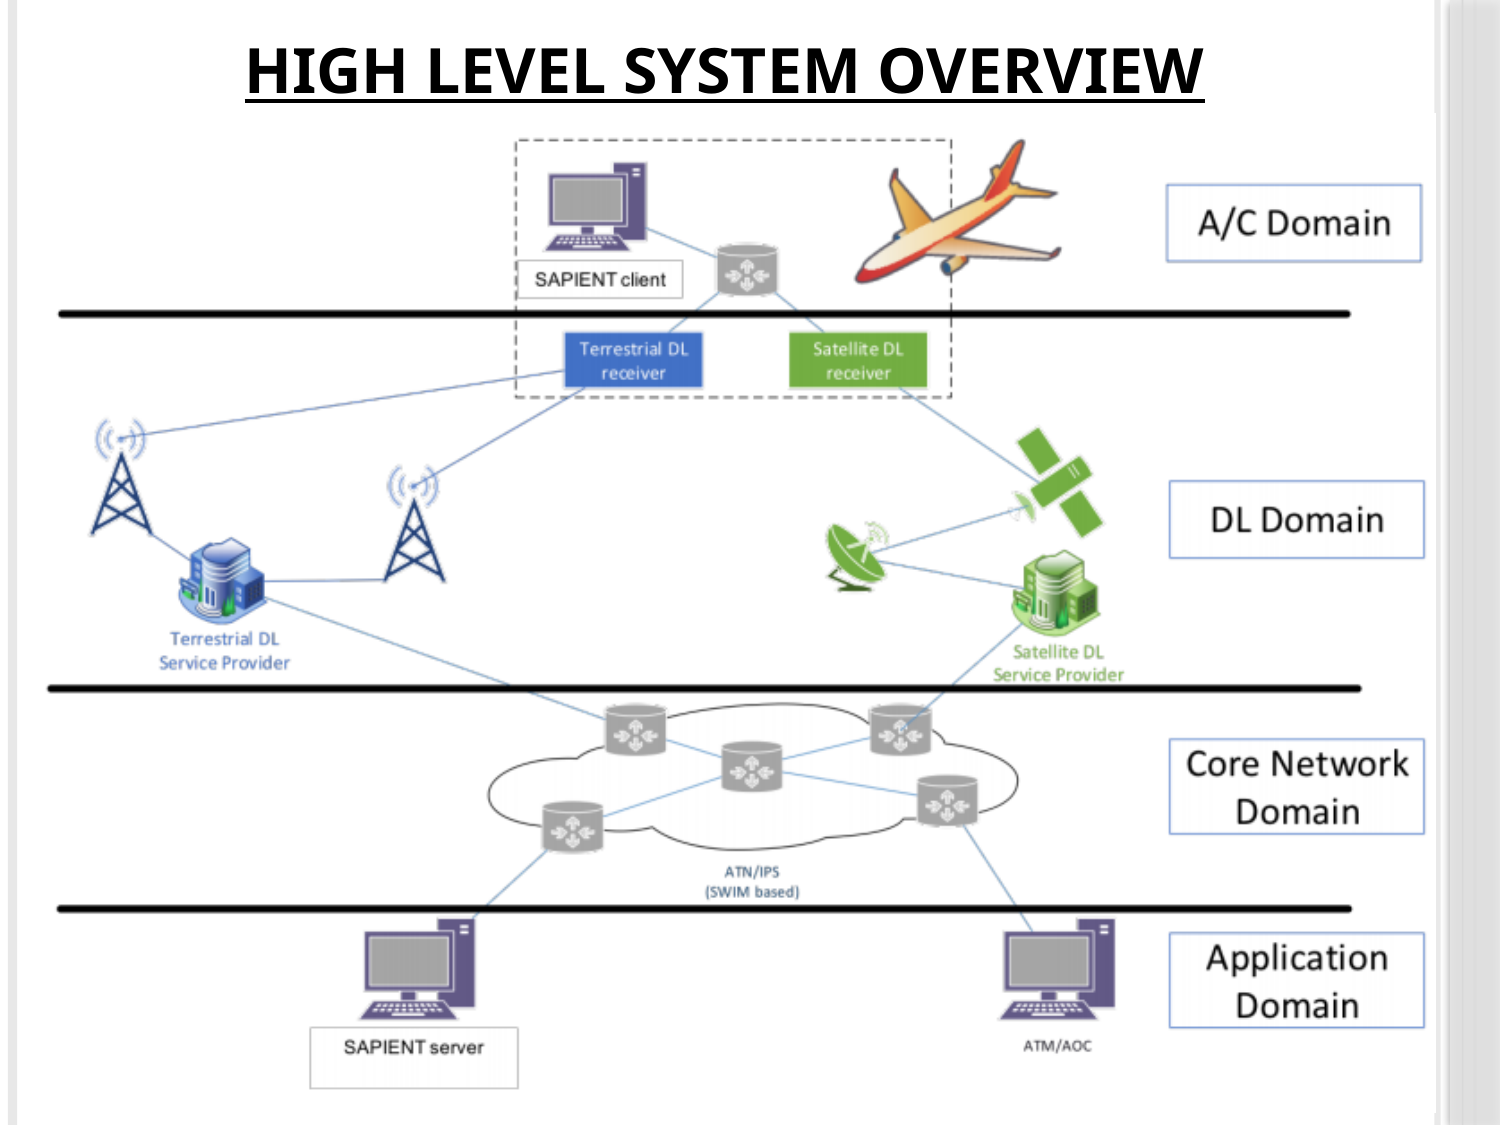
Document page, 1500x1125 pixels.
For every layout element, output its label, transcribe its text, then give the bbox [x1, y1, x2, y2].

title High level System overview [112, 0, 1338, 110]
picture [33, 113, 1436, 1113]
